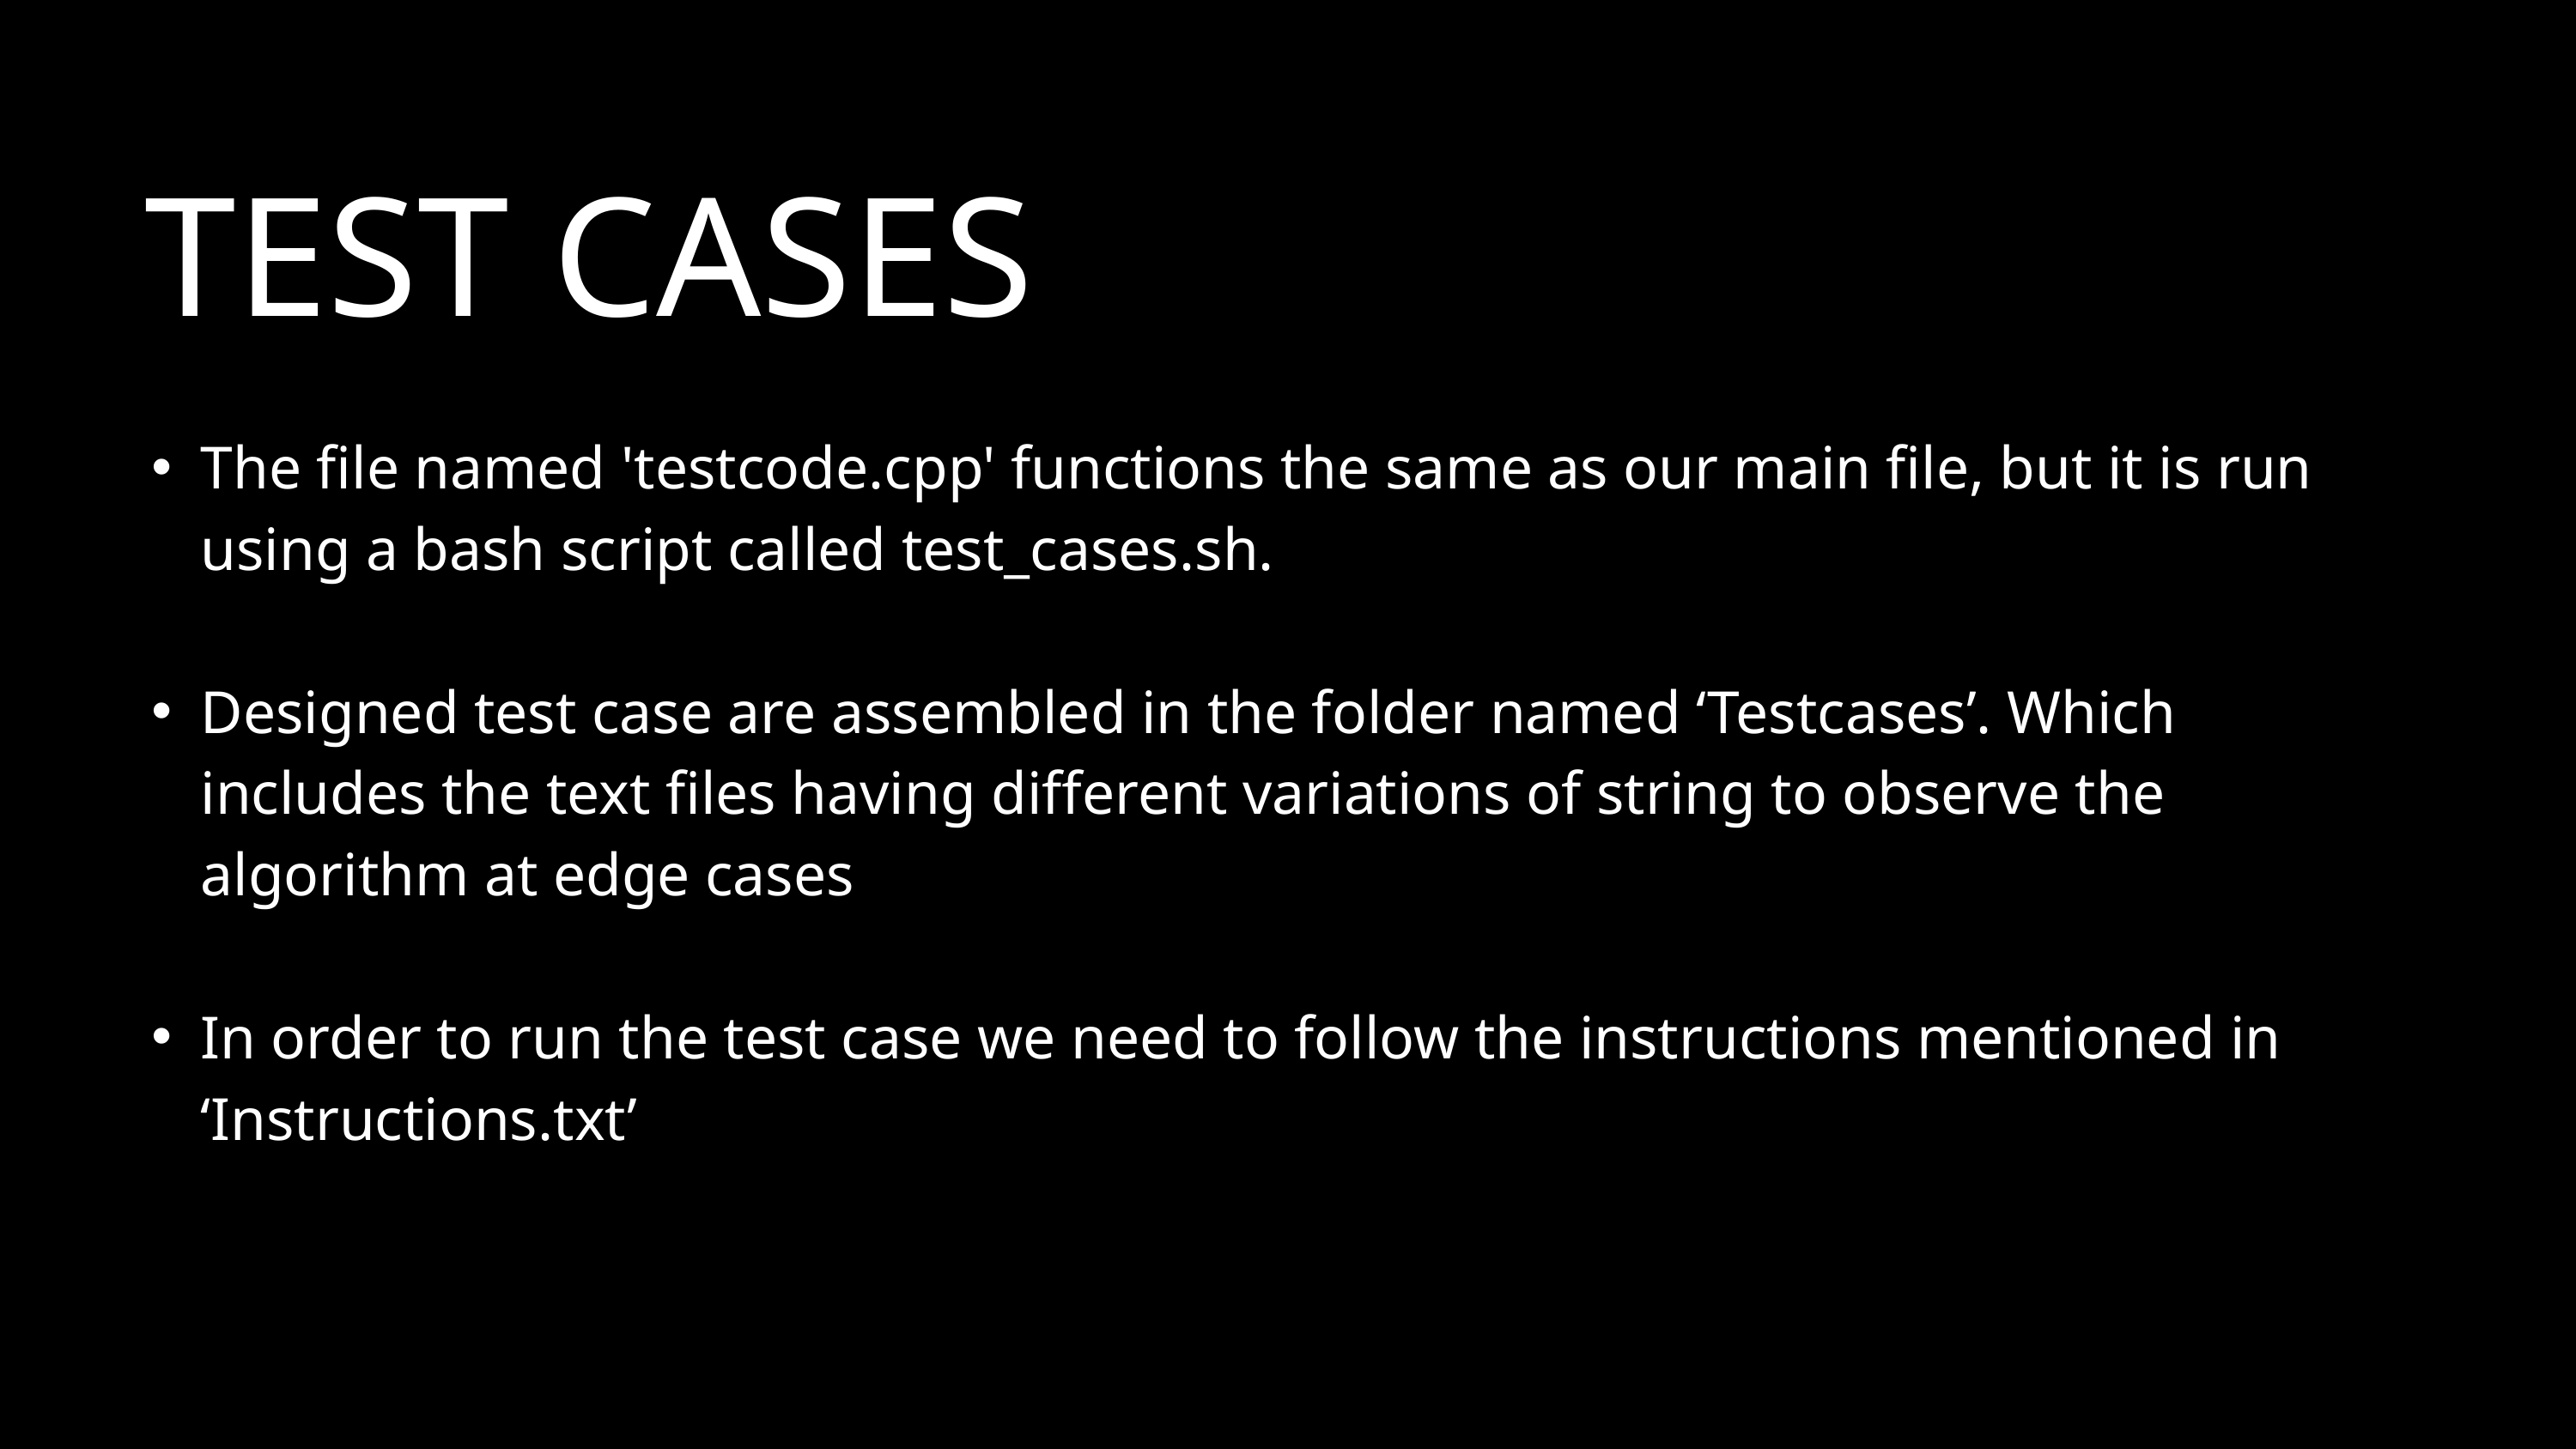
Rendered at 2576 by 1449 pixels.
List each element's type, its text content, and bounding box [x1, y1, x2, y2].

text_box The file named 'testcode.cpp' functions the same as our main file, but it is run using a bash script called test_cases.sh. Designed test case are assembled in the folder named ‘Testcases’. Which includes the text files having different variations of string to observe the algorithm at edge cases In order to run the test case we need to follow the instructions mentioned in ‘Instructions.txt’ [101, 419, 2382, 1315]
text_box TEST CASES [144, 119, 1145, 350]
